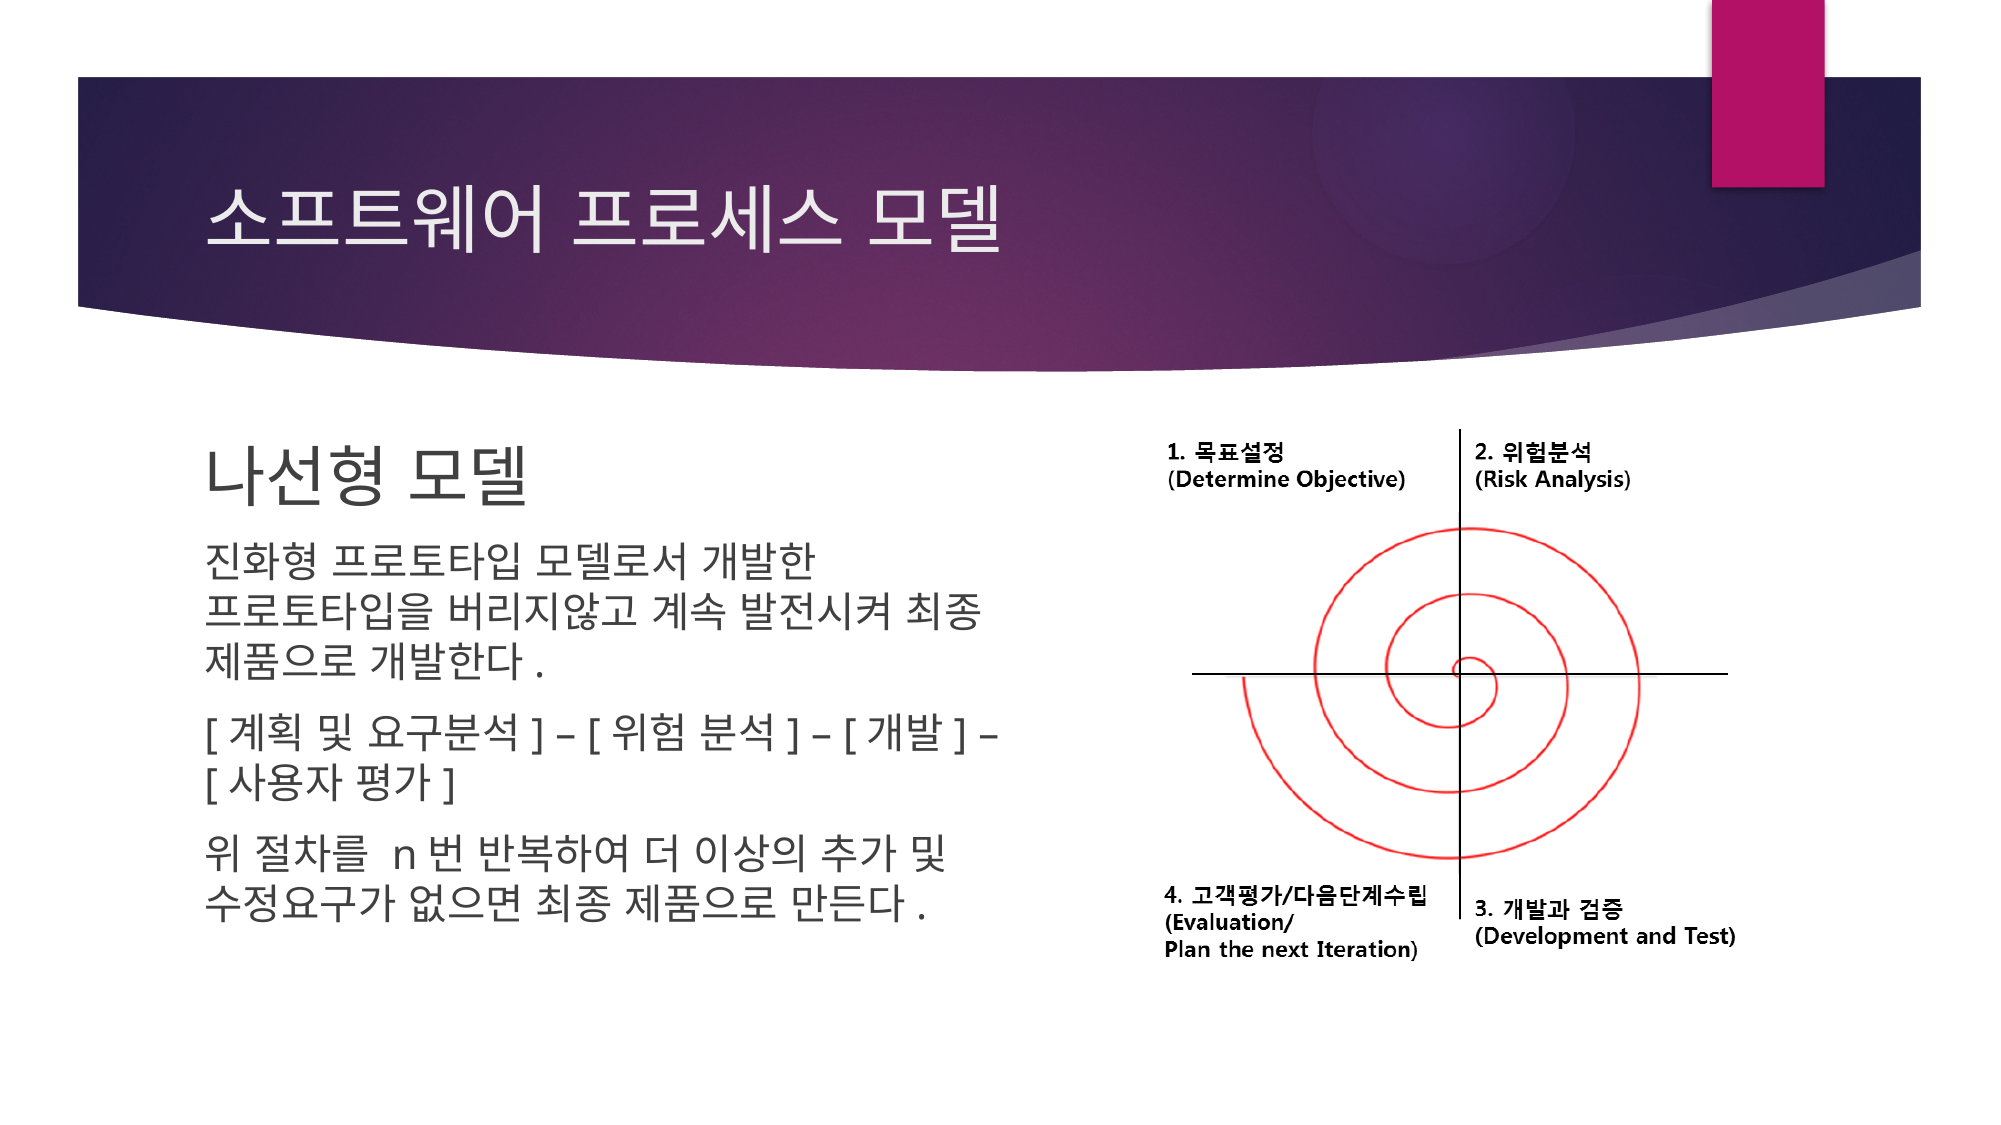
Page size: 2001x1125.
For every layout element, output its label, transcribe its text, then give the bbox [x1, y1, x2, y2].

list 나선형 모델 진화형 프로토타입 모델로서 개발한 프로토타입을 버리지않고 계속 발전시켜 최종 제품으로 개발한다. [계획 및 요구분석] – [위험 분석] – [개발] – [사용자 평가] 위 절차를 n번 반복하여 더 이상의 추가 및 수정요구가 없으면 최종 제품으로 만든다. [189, 427, 1034, 988]
picture [1150, 429, 1751, 977]
title 소프트웨어 프로세스 모델 [189, 159, 1627, 276]
